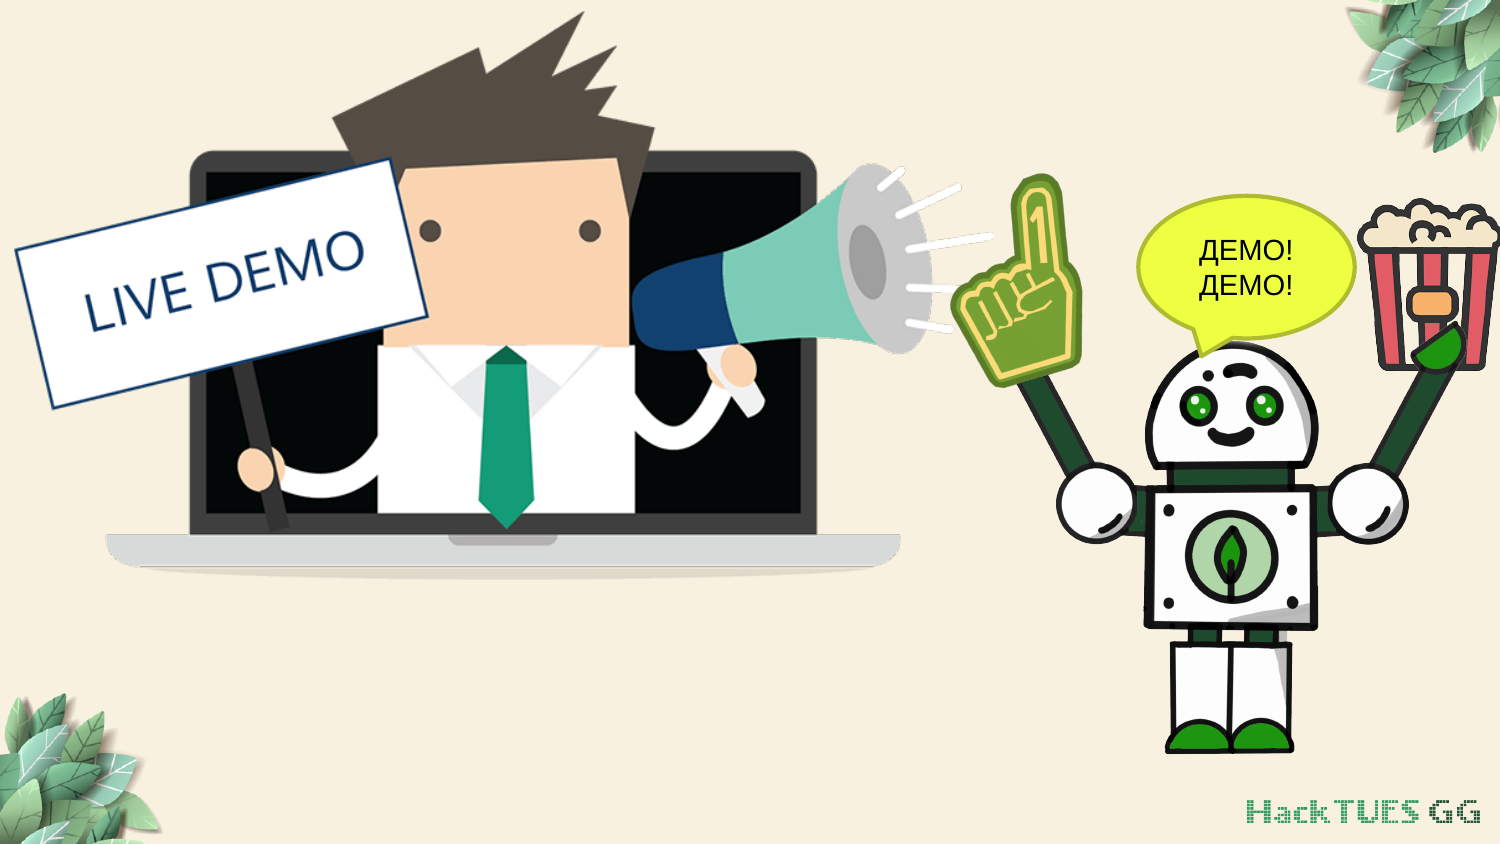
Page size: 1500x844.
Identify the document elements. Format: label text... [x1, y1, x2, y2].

text_box ДЕМО! ДЕМО! [1184, 224, 1309, 309]
text_box [1136, 193, 1321, 319]
picture [0, 0, 1500, 844]
